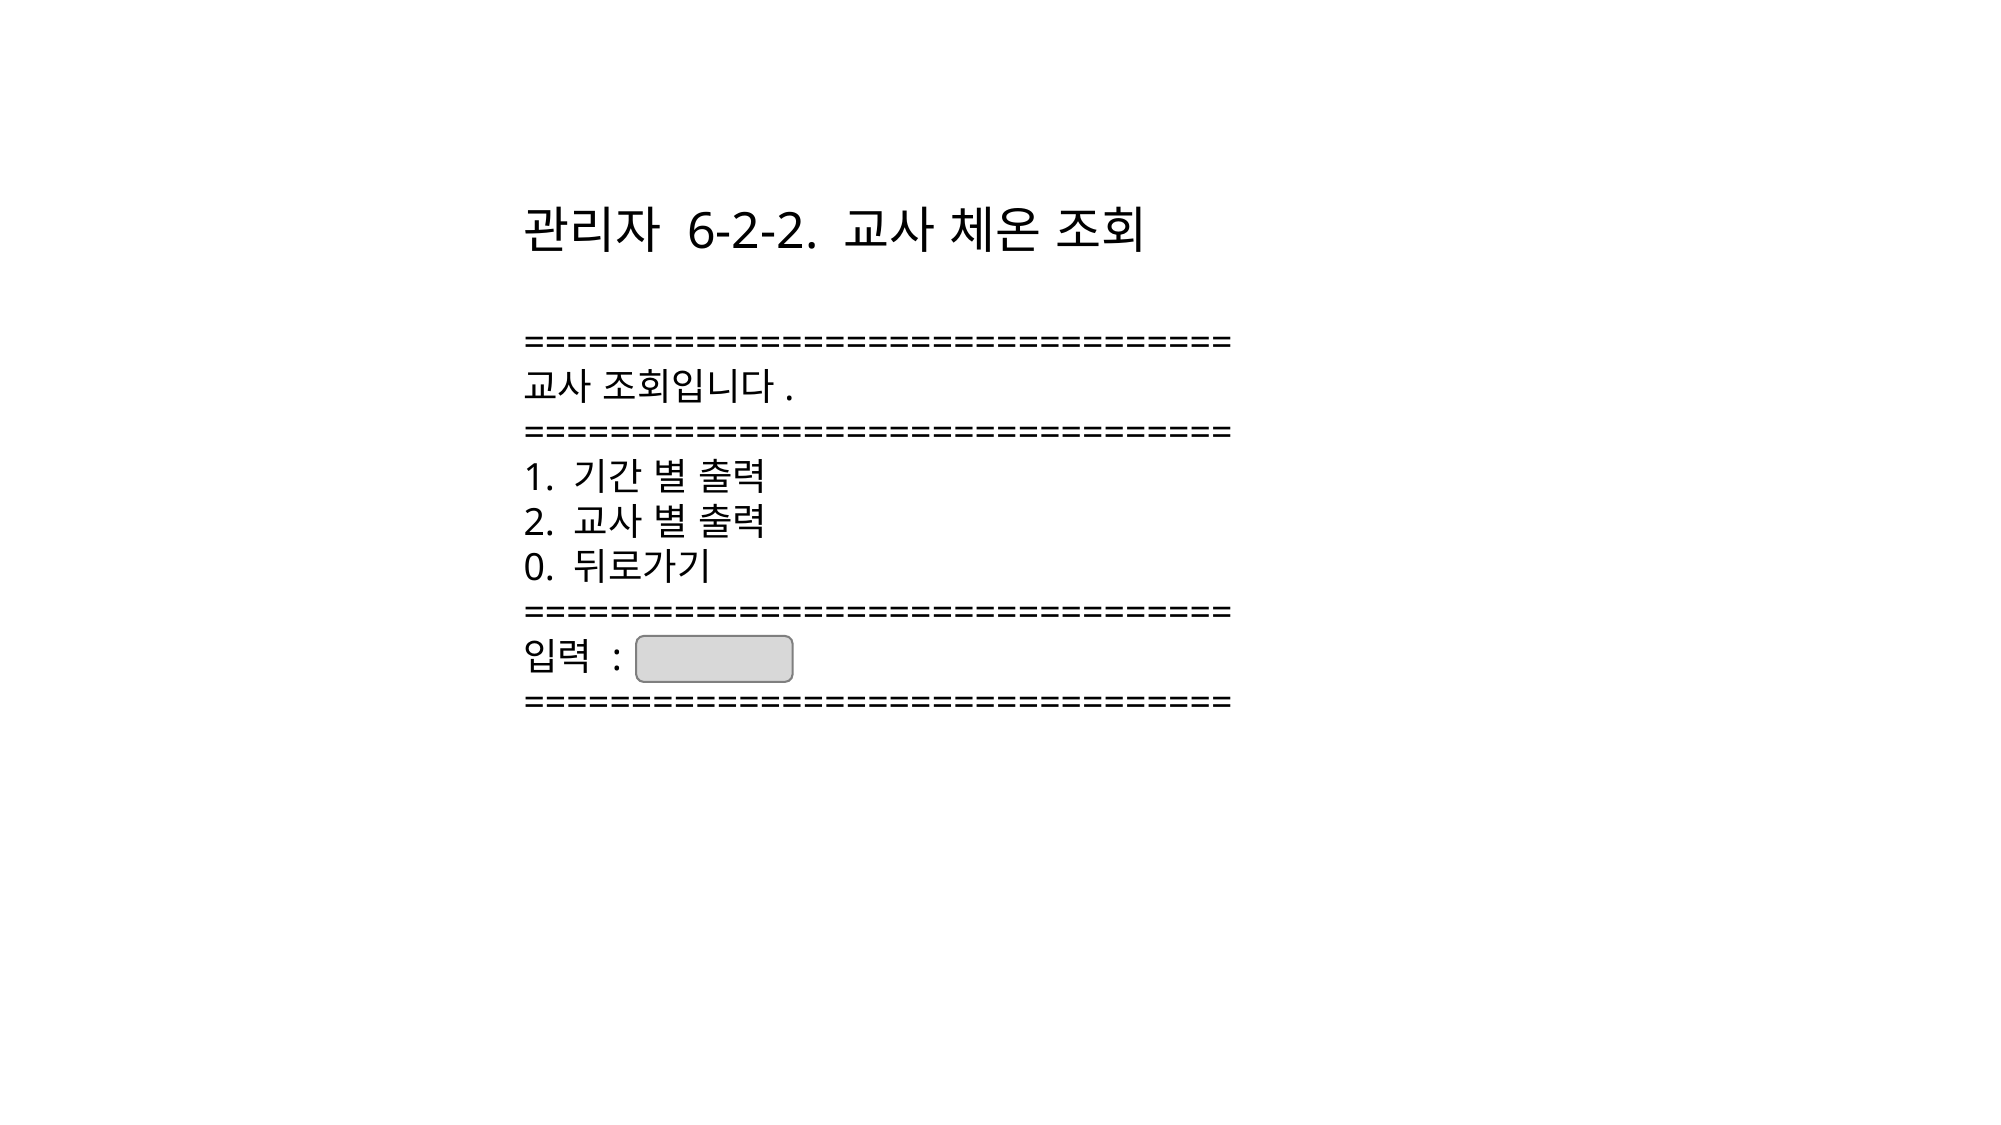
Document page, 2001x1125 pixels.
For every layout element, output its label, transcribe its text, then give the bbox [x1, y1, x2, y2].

text_box [636, 635, 793, 682]
text_box 관리자 6-2-2. 교사 체온 조회 ================================= 교사 조회입니다. ================================= 1. 기간 별 출력 2. 교사 별 출력 0. 뒤로가기 ================================= 입력 : ================================= [508, 190, 1492, 935]
